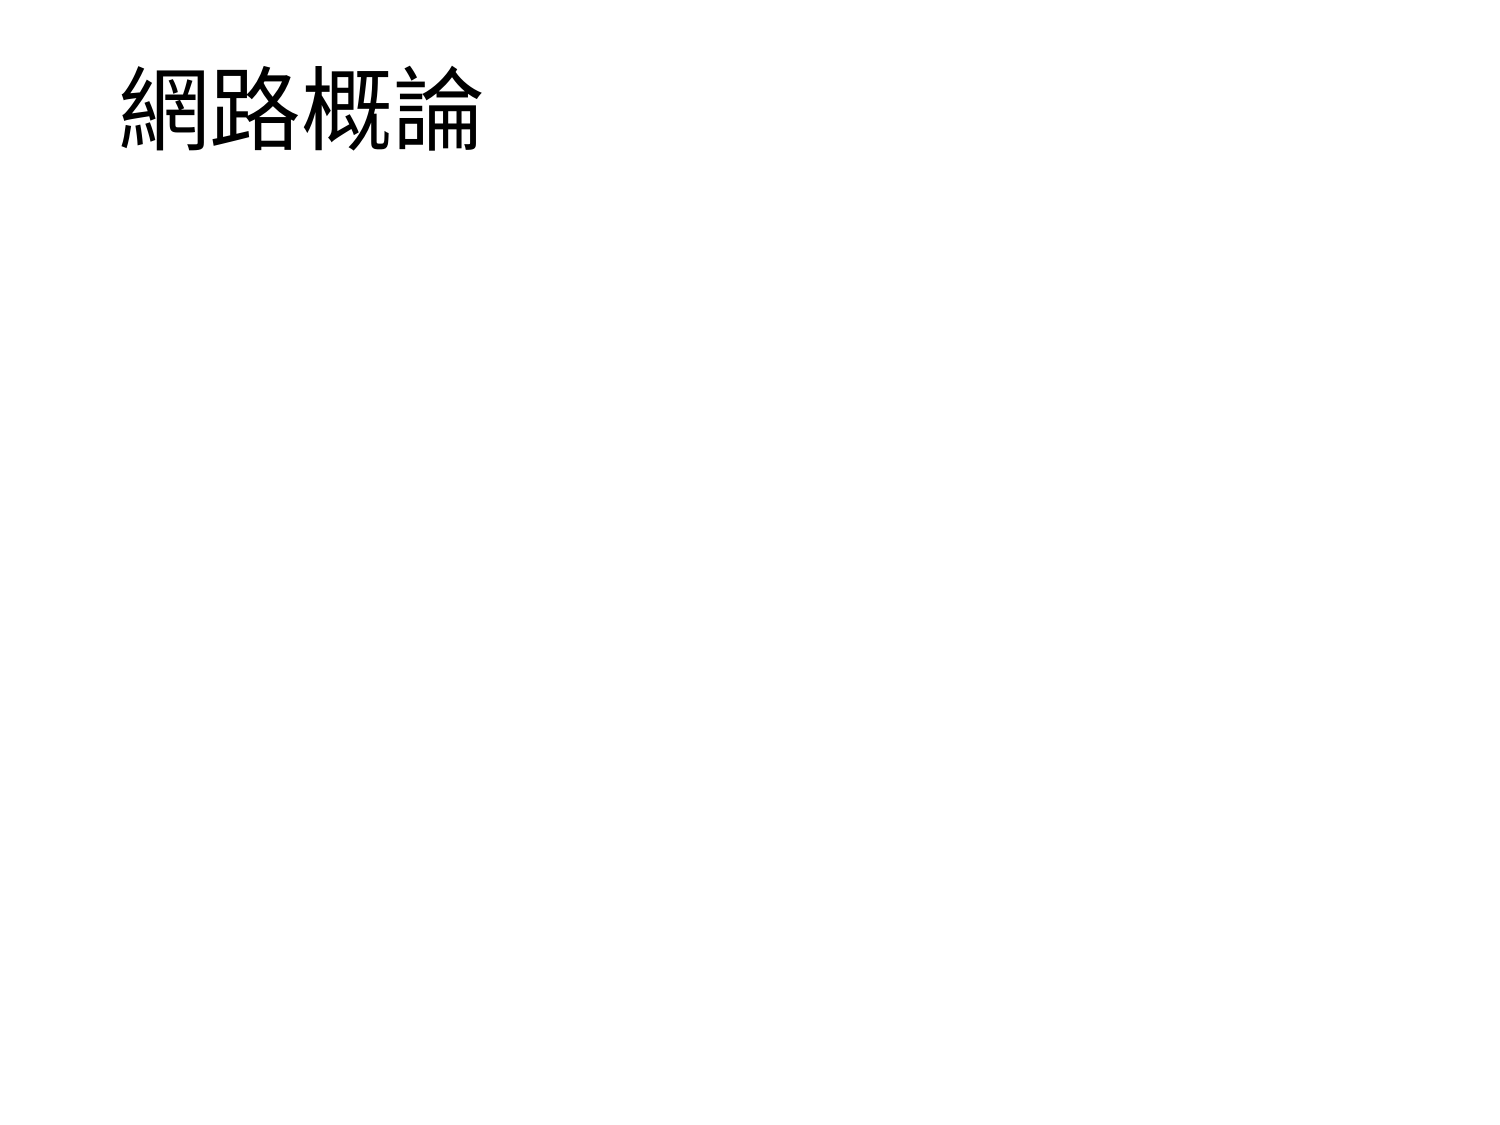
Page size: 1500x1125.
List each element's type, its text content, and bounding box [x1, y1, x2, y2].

title 網路概論 [103, 59, 1397, 278]
